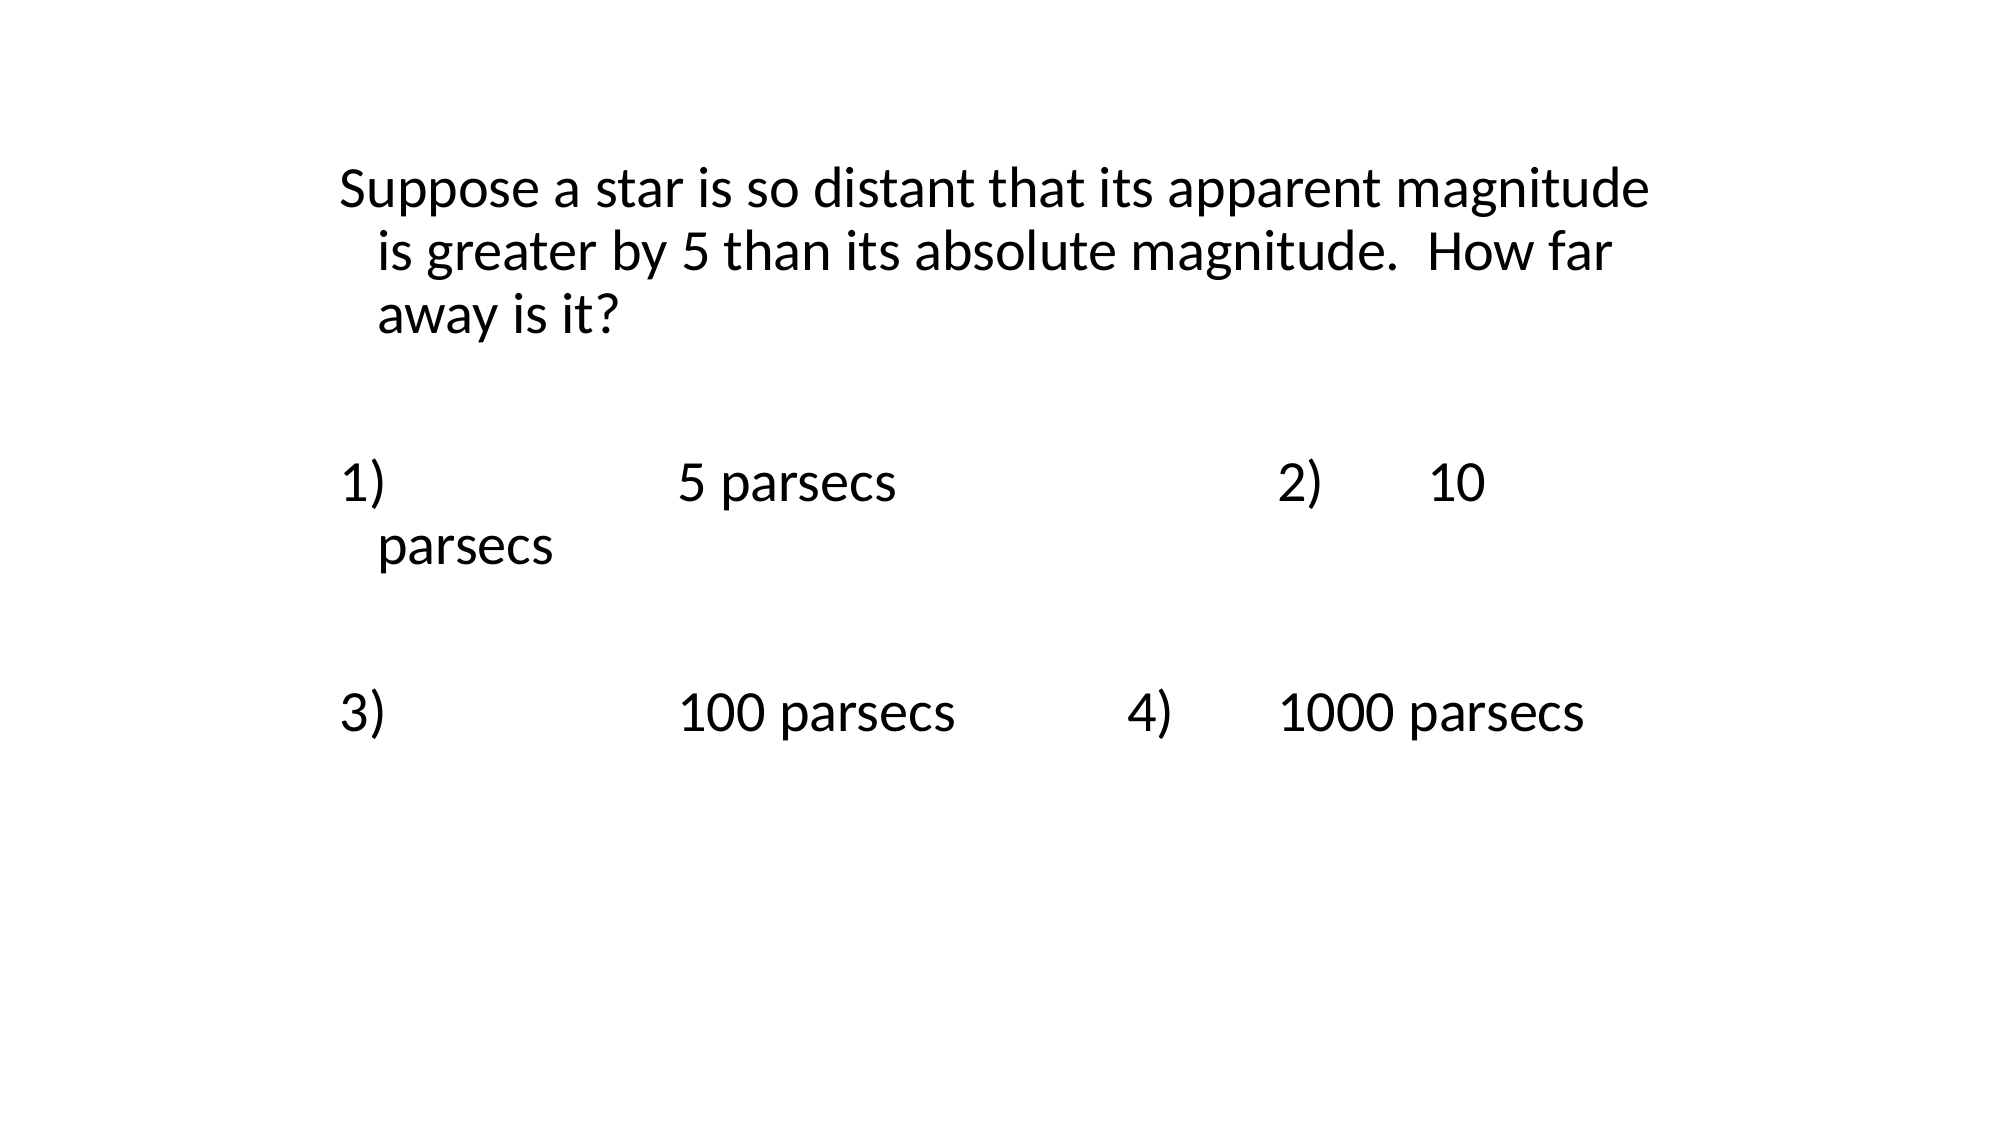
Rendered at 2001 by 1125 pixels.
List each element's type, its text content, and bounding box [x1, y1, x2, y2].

list Suppose a star is so distant that its apparent magnitude is greater by 5 than its absolute magnitude. How far away is it? 1) 5 parsecs 2) 10 parsecs 3) 100 parsecs 4) 1000 parsecs [324, 149, 1675, 1005]
